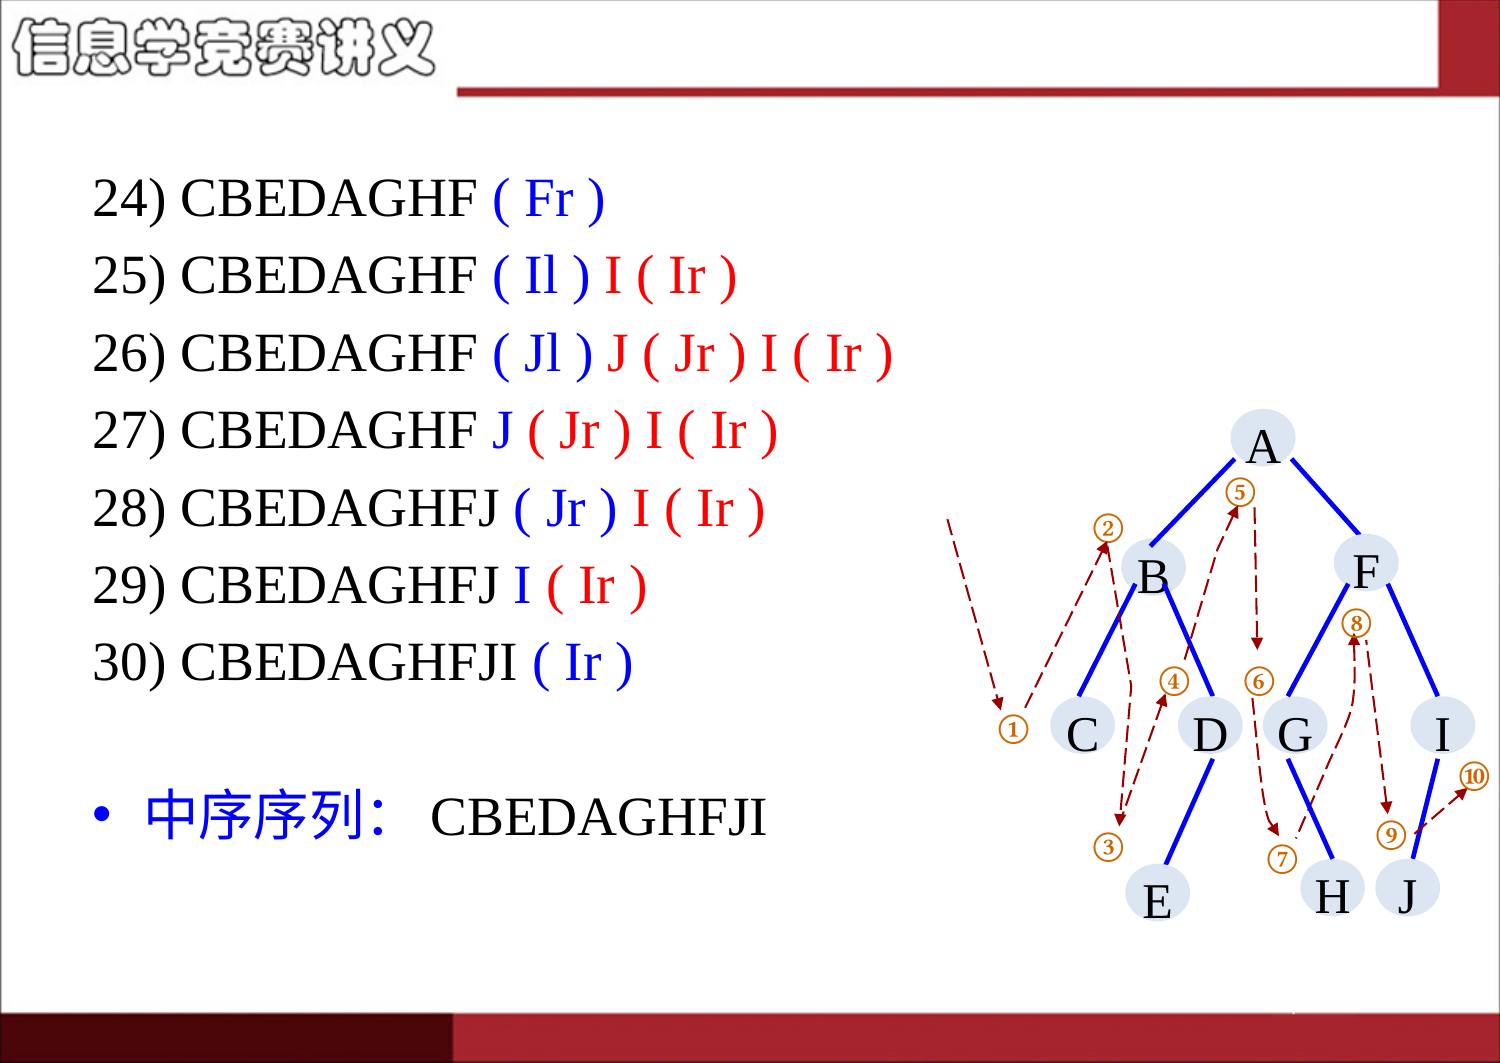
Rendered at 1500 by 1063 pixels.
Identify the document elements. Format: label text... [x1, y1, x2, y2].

text_box [947, 519, 1004, 711]
text_box ① [982, 696, 1045, 756]
list 24) CBEDAGHF ( Fr ) 25) CBEDAGHF ( Il ) I ( Ir ) 26) CBEDAGHF ( Jl ) J ( Jr ) I ( Ir ) 27) CBEDAGHF J ( Jr ) I ( Ir ) 28) CBEDAGHFJ ( Jr ) I ( Ir ) 29) CBEDAGHFJ I ( Ir ) 30) CBEDAGHFJI ( Ir ) 中序序列：CBEDAGHFJI [78, 153, 1428, 856]
picture [0, 0, 1500, 1063]
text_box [1050, 408, 1476, 922]
text_box ⑩ [1481, 743, 1500, 804]
